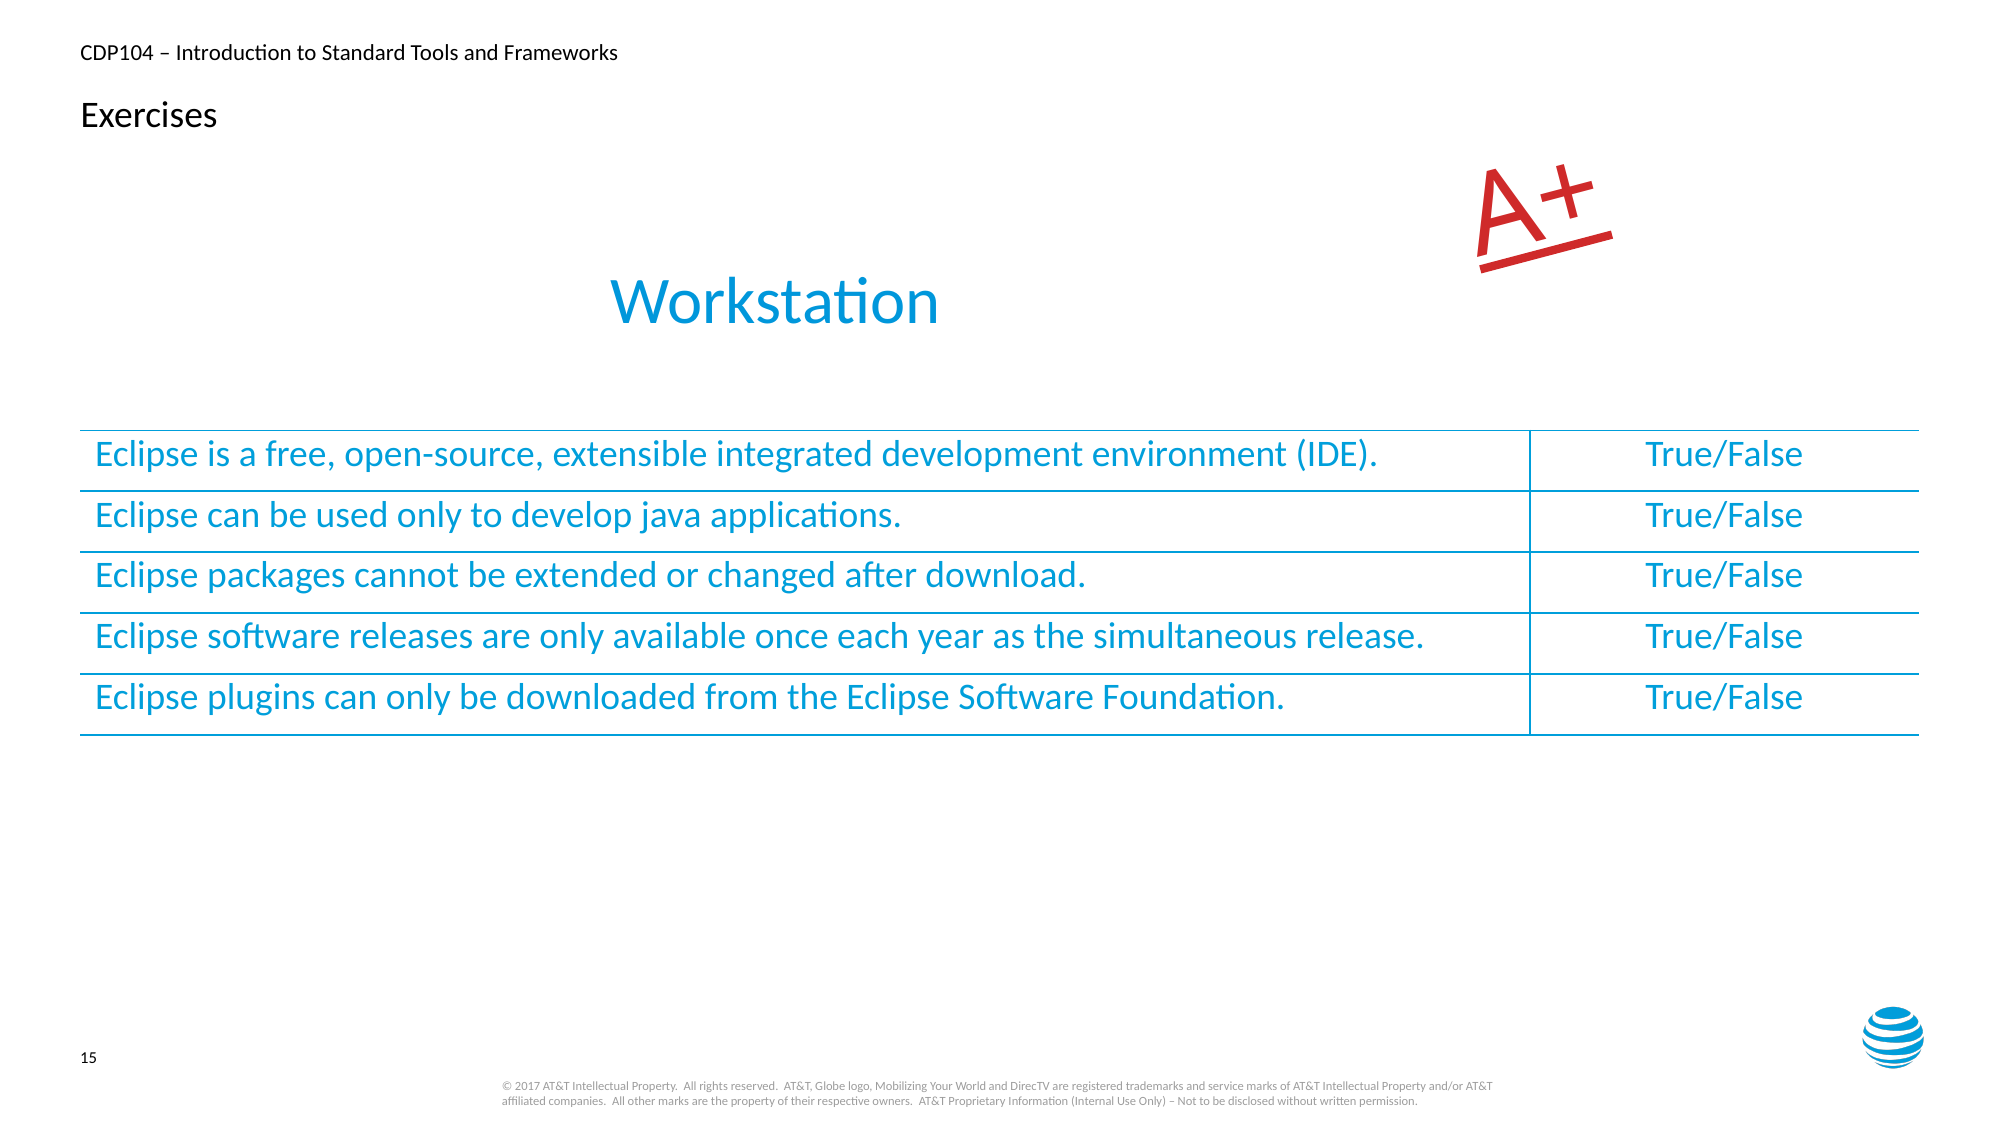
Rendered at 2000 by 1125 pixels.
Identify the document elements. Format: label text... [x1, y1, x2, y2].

text_box A+ [1448, 100, 1665, 278]
title Exercises [80, 85, 1920, 142]
slide_number 15 [80, 1046, 117, 1084]
table_cell Eclipse packages cannot be extended or changed after download. [80, 553, 1529, 612]
table_cell Eclipse plugins can only be downloaded from the Eclipse Software Foundation. [80, 675, 1529, 734]
table_cell True/False [1531, 553, 1919, 612]
text_box Workstation [595, 249, 957, 345]
table_header True/False [1531, 431, 1919, 490]
table_cell True/False [1531, 492, 1919, 551]
table_cell True/False [1531, 675, 1919, 734]
table_cell Eclipse can be used only to develop java applications. [80, 492, 1529, 551]
table_header Eclipse is a free, open-source, extensible integrated development environment (IDE). [80, 431, 1529, 490]
table_cell True/False [1531, 614, 1919, 673]
table_cell Eclipse software releases are only available once each year as the simultaneous release. [80, 614, 1529, 673]
